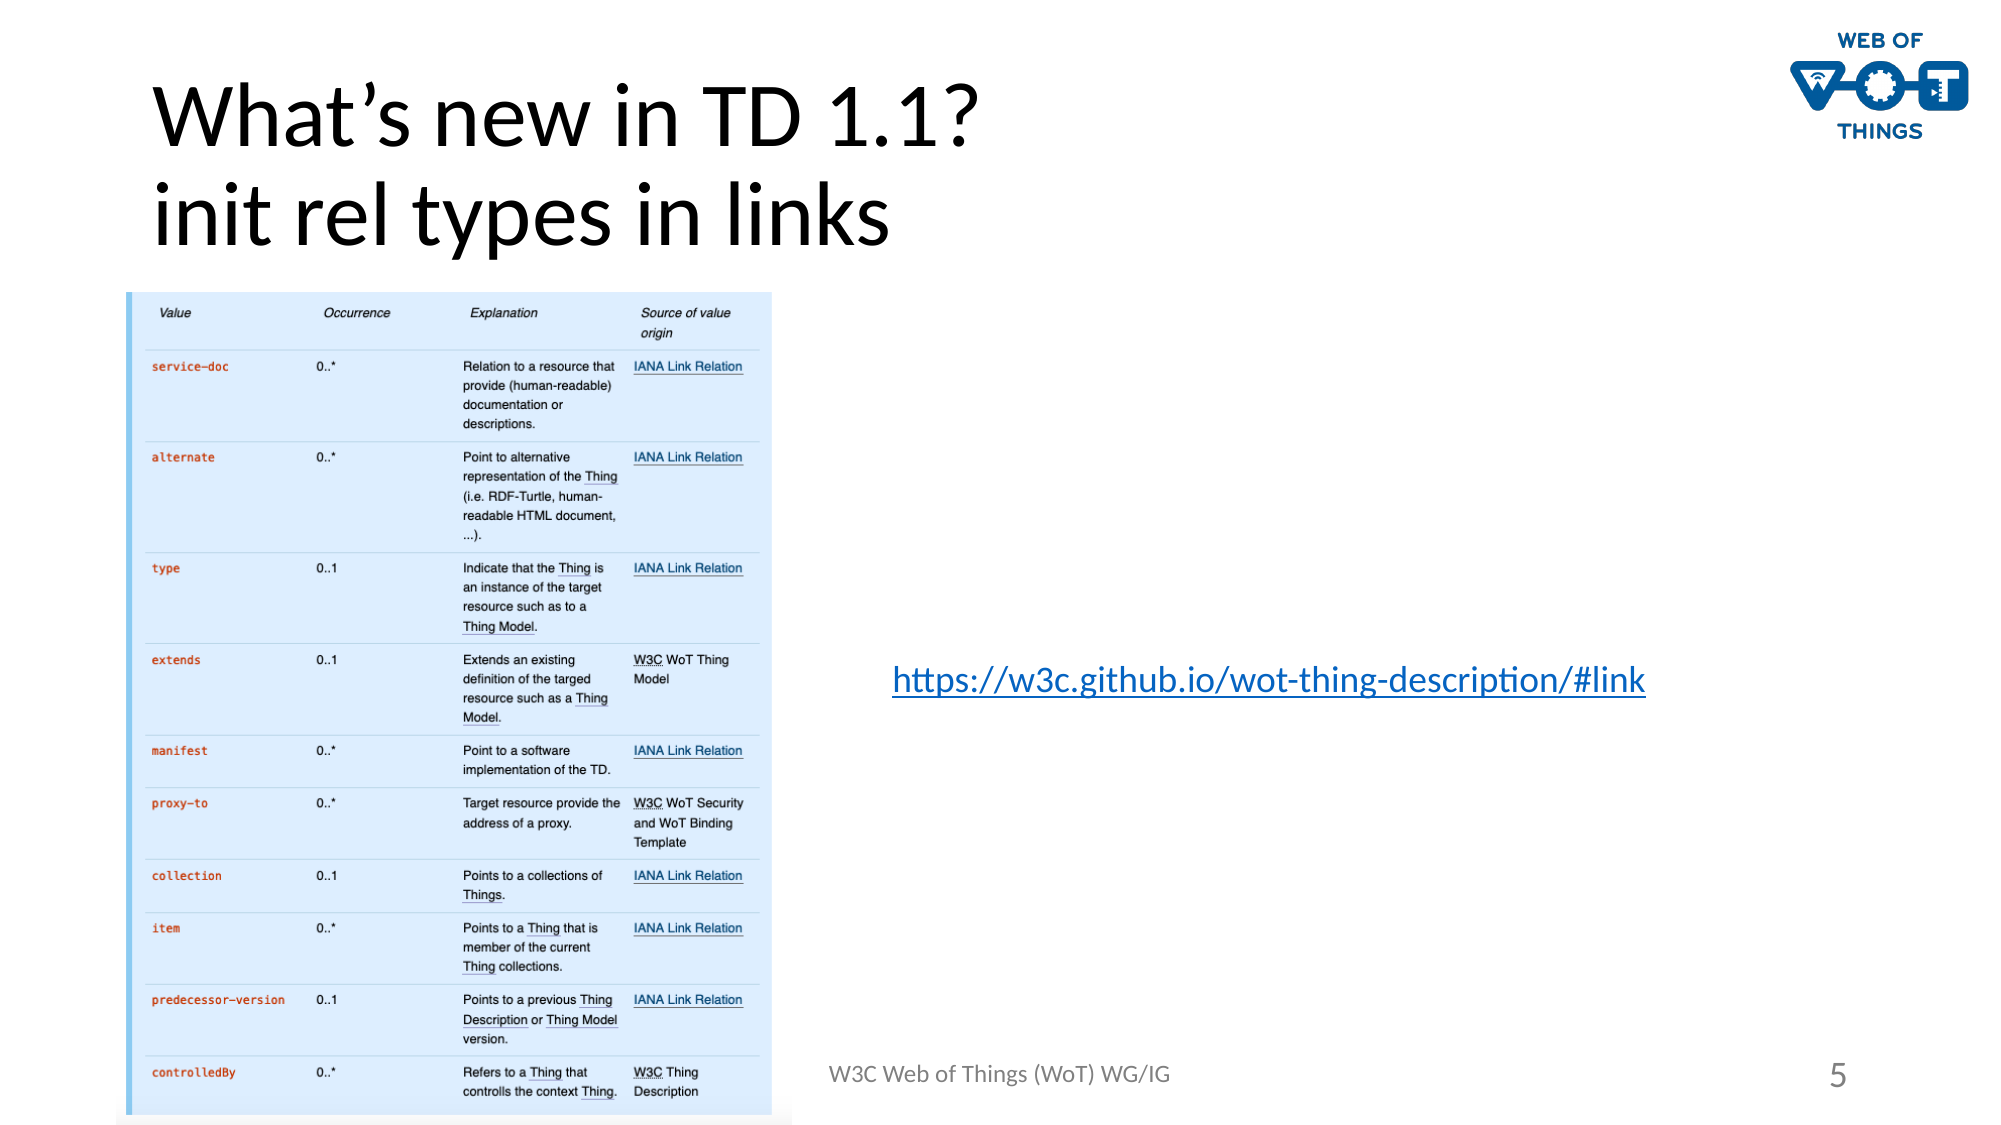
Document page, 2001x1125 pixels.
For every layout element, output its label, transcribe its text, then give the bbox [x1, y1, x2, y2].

text_box https://w3c.github.io/wot-thing-description/#link [877, 648, 1662, 753]
picture [116, 287, 792, 1125]
title What’s new in TD 1.1? init rel types in links [137, 59, 1863, 278]
slide_number 5 [1412, 1042, 1863, 1103]
footer W3C Web of Things (WoT) WG/IG [792, 1042, 1338, 1103]
picture [1773, 22, 1985, 149]
